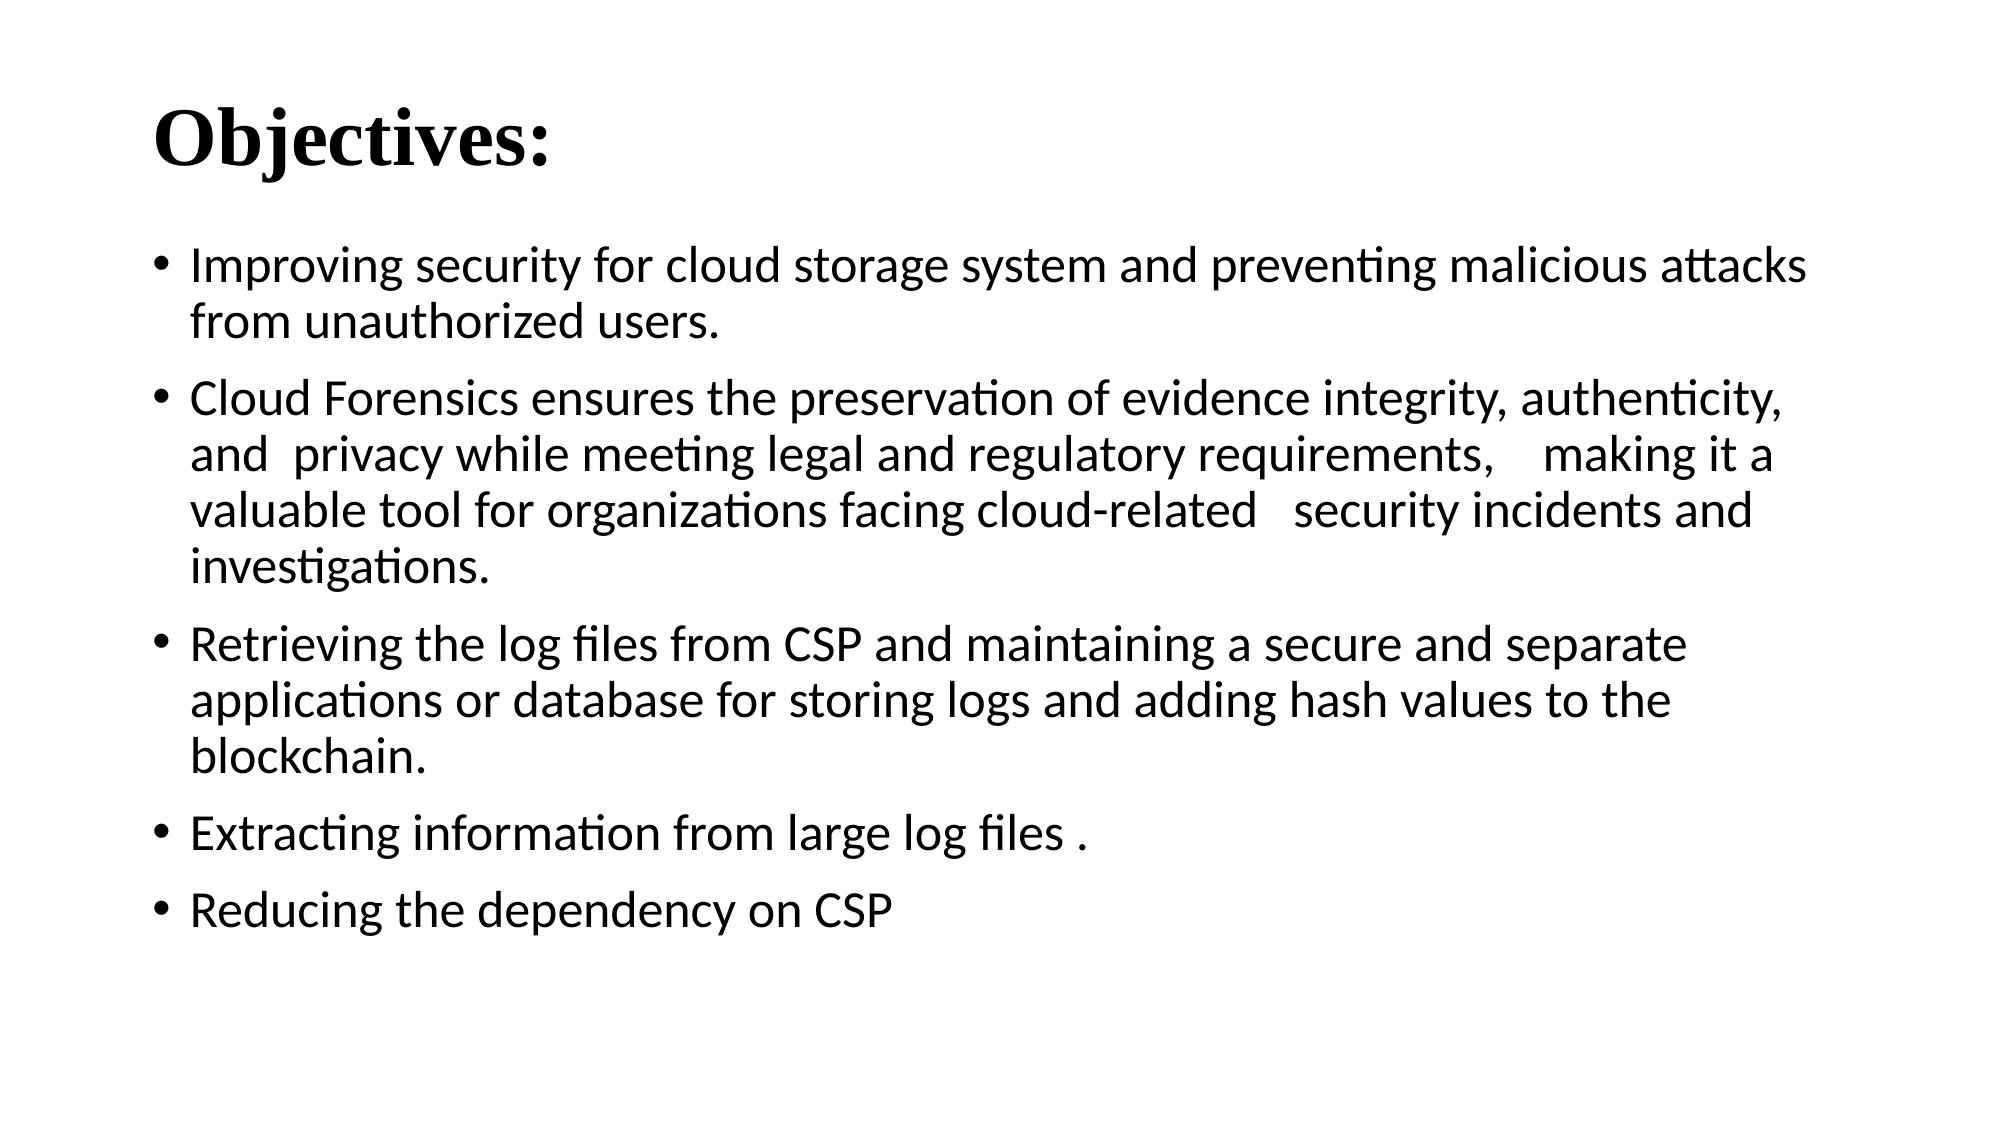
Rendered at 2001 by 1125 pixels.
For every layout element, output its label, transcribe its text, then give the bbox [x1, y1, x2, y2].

title Objectives: [137, 29, 1863, 229]
list Improving security for cloud storage system and preventing malicious attacks from unauthorized users.​ Cloud Forensics ensures the preservation of evidence integrity, authenticity, and privacy while meeting legal and regulatory requirements, making it a valuable tool for organizations facing cloud-related security incidents and investigations. ​ Retrieving the log files from CSP and maintaining a secure and separate applications or database for storing logs and adding hash values to the blockchain.​ Extracting information from large log files .​ Reducing the dependency on CSP​ [137, 229, 1863, 1051]
